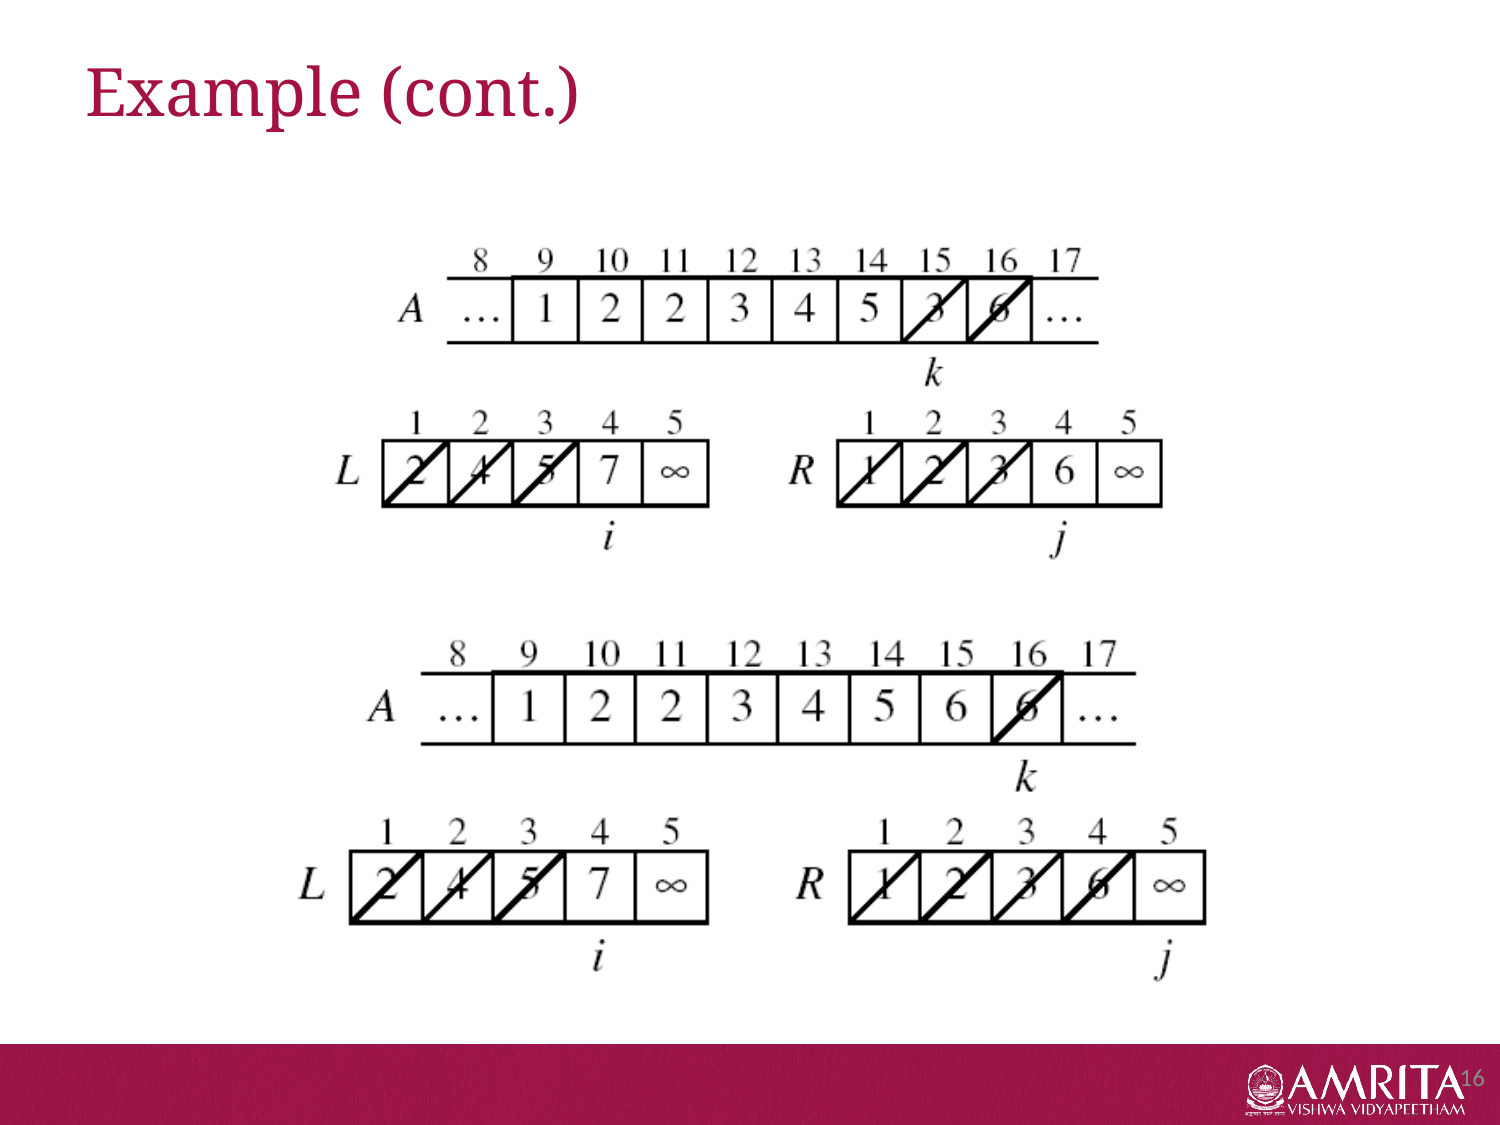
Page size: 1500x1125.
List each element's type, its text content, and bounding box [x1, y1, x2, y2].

slide_number 16 [1149, 1049, 1500, 1103]
picture [0, 1044, 1500, 1125]
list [324, 237, 1179, 571]
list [286, 630, 1233, 990]
title Example (cont.) [70, 57, 1450, 134]
